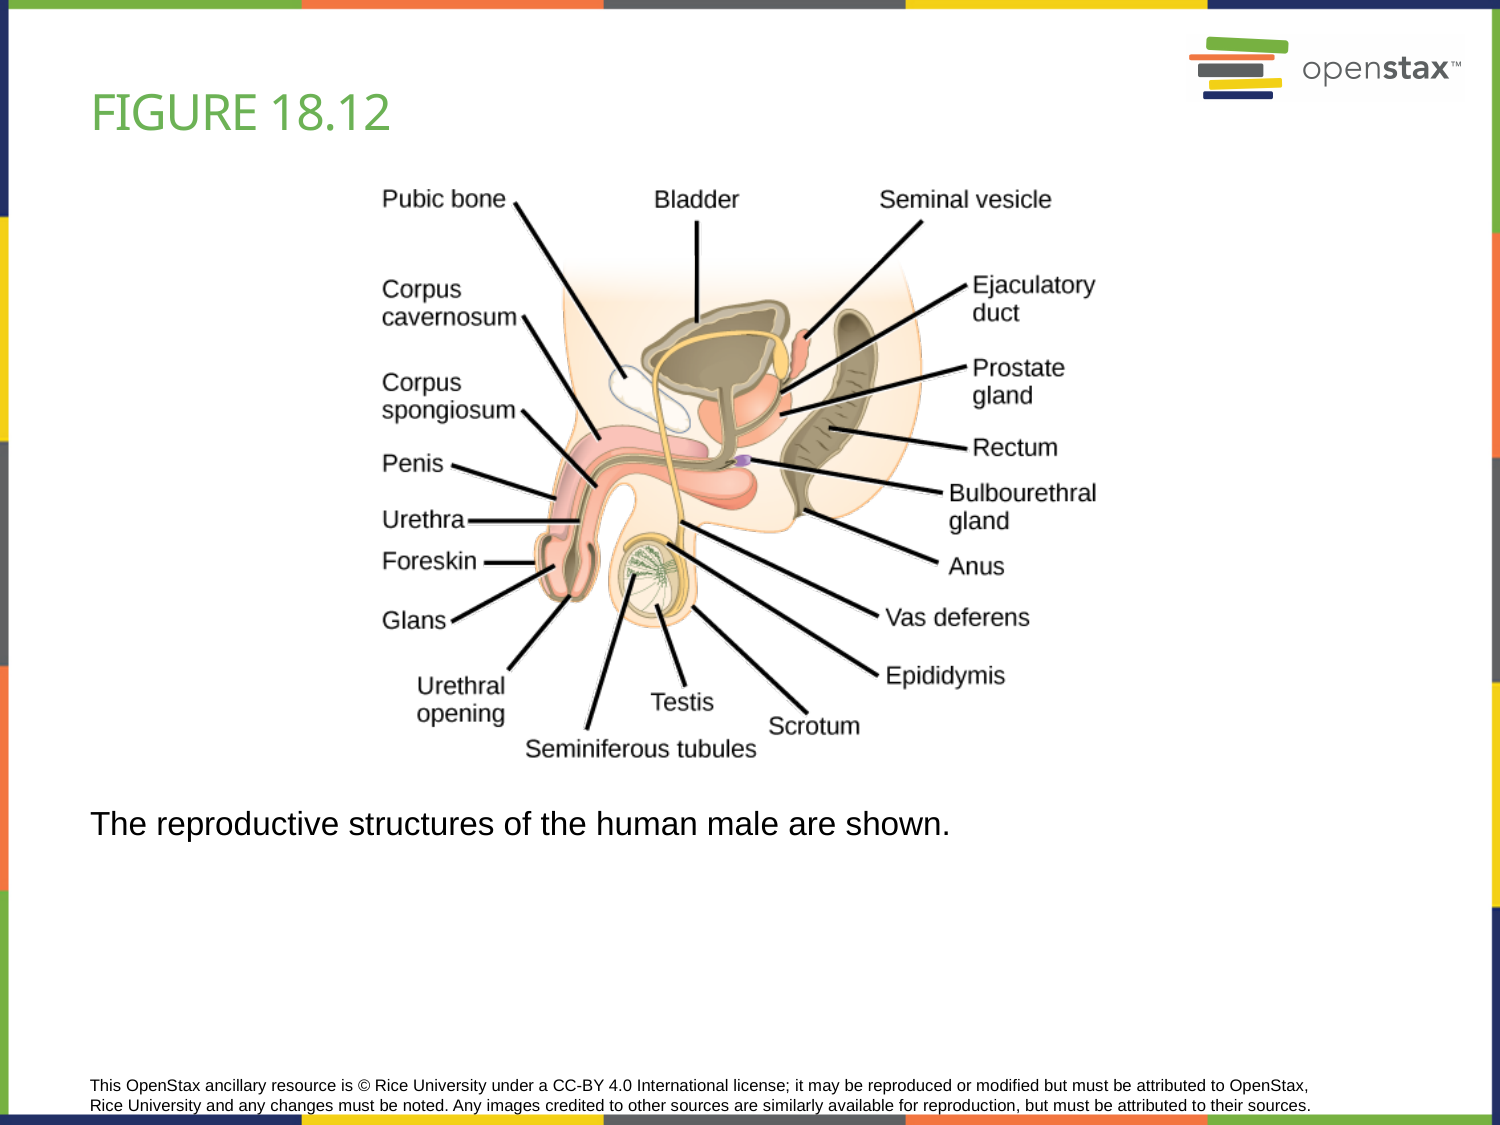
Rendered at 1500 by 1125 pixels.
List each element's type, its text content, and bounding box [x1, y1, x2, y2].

picture [0, 0, 1500, 1125]
list The reproductive structures of the human male are shown. [75, 794, 1398, 986]
title Figure 18.12 [75, 39, 1398, 148]
text_box This OpenStax ancillary resource is © Rice University under a CC-BY 4.0 International license; it may be reproduced or modified but must be attributed to OpenStax, Rice University and any changes must be noted. Any images credited to other sources are similarly available for reproduction, but must be attributed to their sources. [75, 1067, 1336, 1114]
